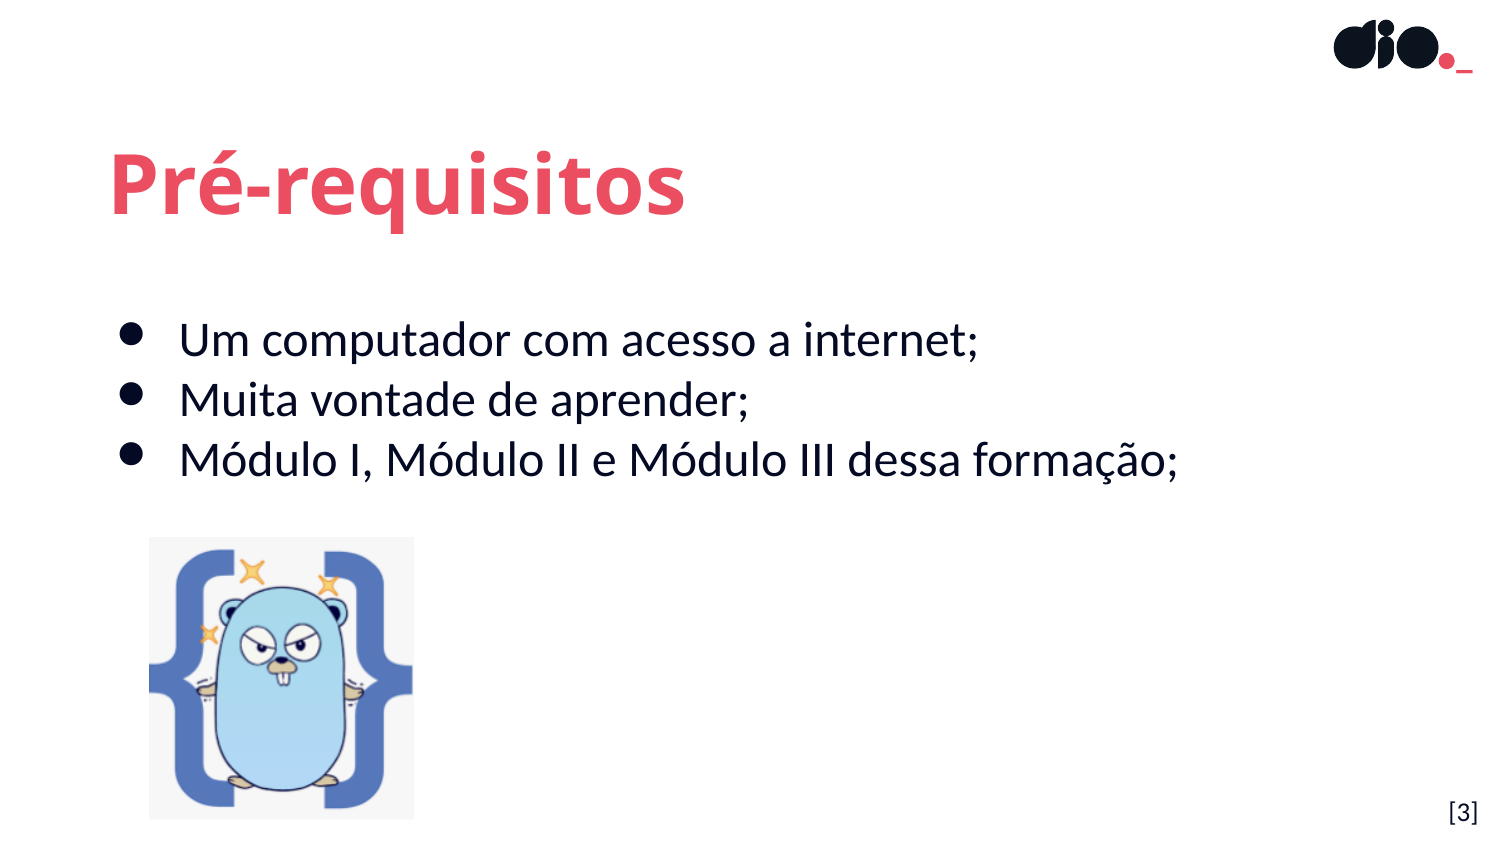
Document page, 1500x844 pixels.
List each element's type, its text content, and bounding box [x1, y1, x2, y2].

text_box Pré-requisitos [92, 104, 1408, 243]
picture [149, 537, 414, 822]
slide_number [3] [1403, 779, 1494, 844]
text_box Um computador com acesso a internet; Muita vontade de aprender; Módulo I, Módulo II e Módulo III dessa formação; [88, 173, 1404, 680]
picture [1333, 19, 1473, 74]
